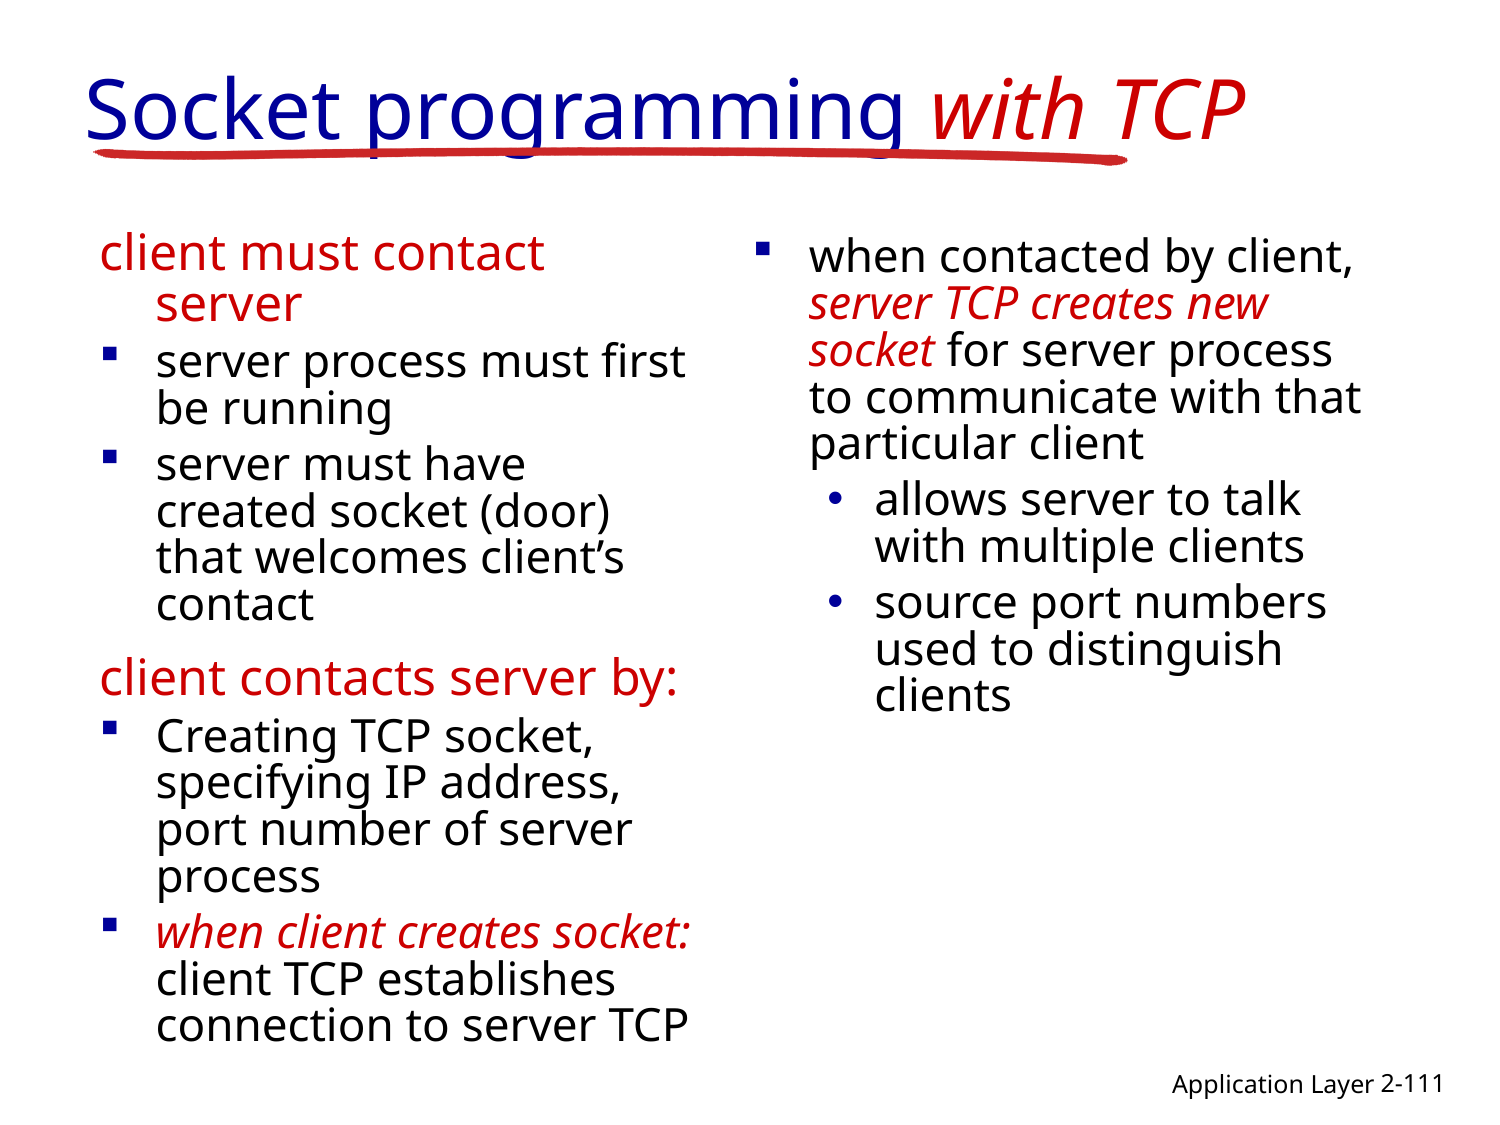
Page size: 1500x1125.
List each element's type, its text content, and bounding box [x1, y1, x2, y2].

picture [89, 142, 1140, 172]
slide_number 2-111 [1365, 1059, 1477, 1106]
list when contacted by client, server TCP creates new socket for server process to communicate with that particular client allows server to talk with multiple clients source port numbers used to distinguish clients [737, 228, 1388, 721]
title Socket programming with TCP [69, 32, 1345, 181]
footer Application Layer [914, 1060, 1391, 1109]
list client must contact server server process must first be running server must have created socket (door) that welcomes client’s contact client contacts server by: Creating TCP socket, specifying IP address, port number of server process when client creates socket: client TCP establishes connection to server TCP [84, 221, 710, 985]
